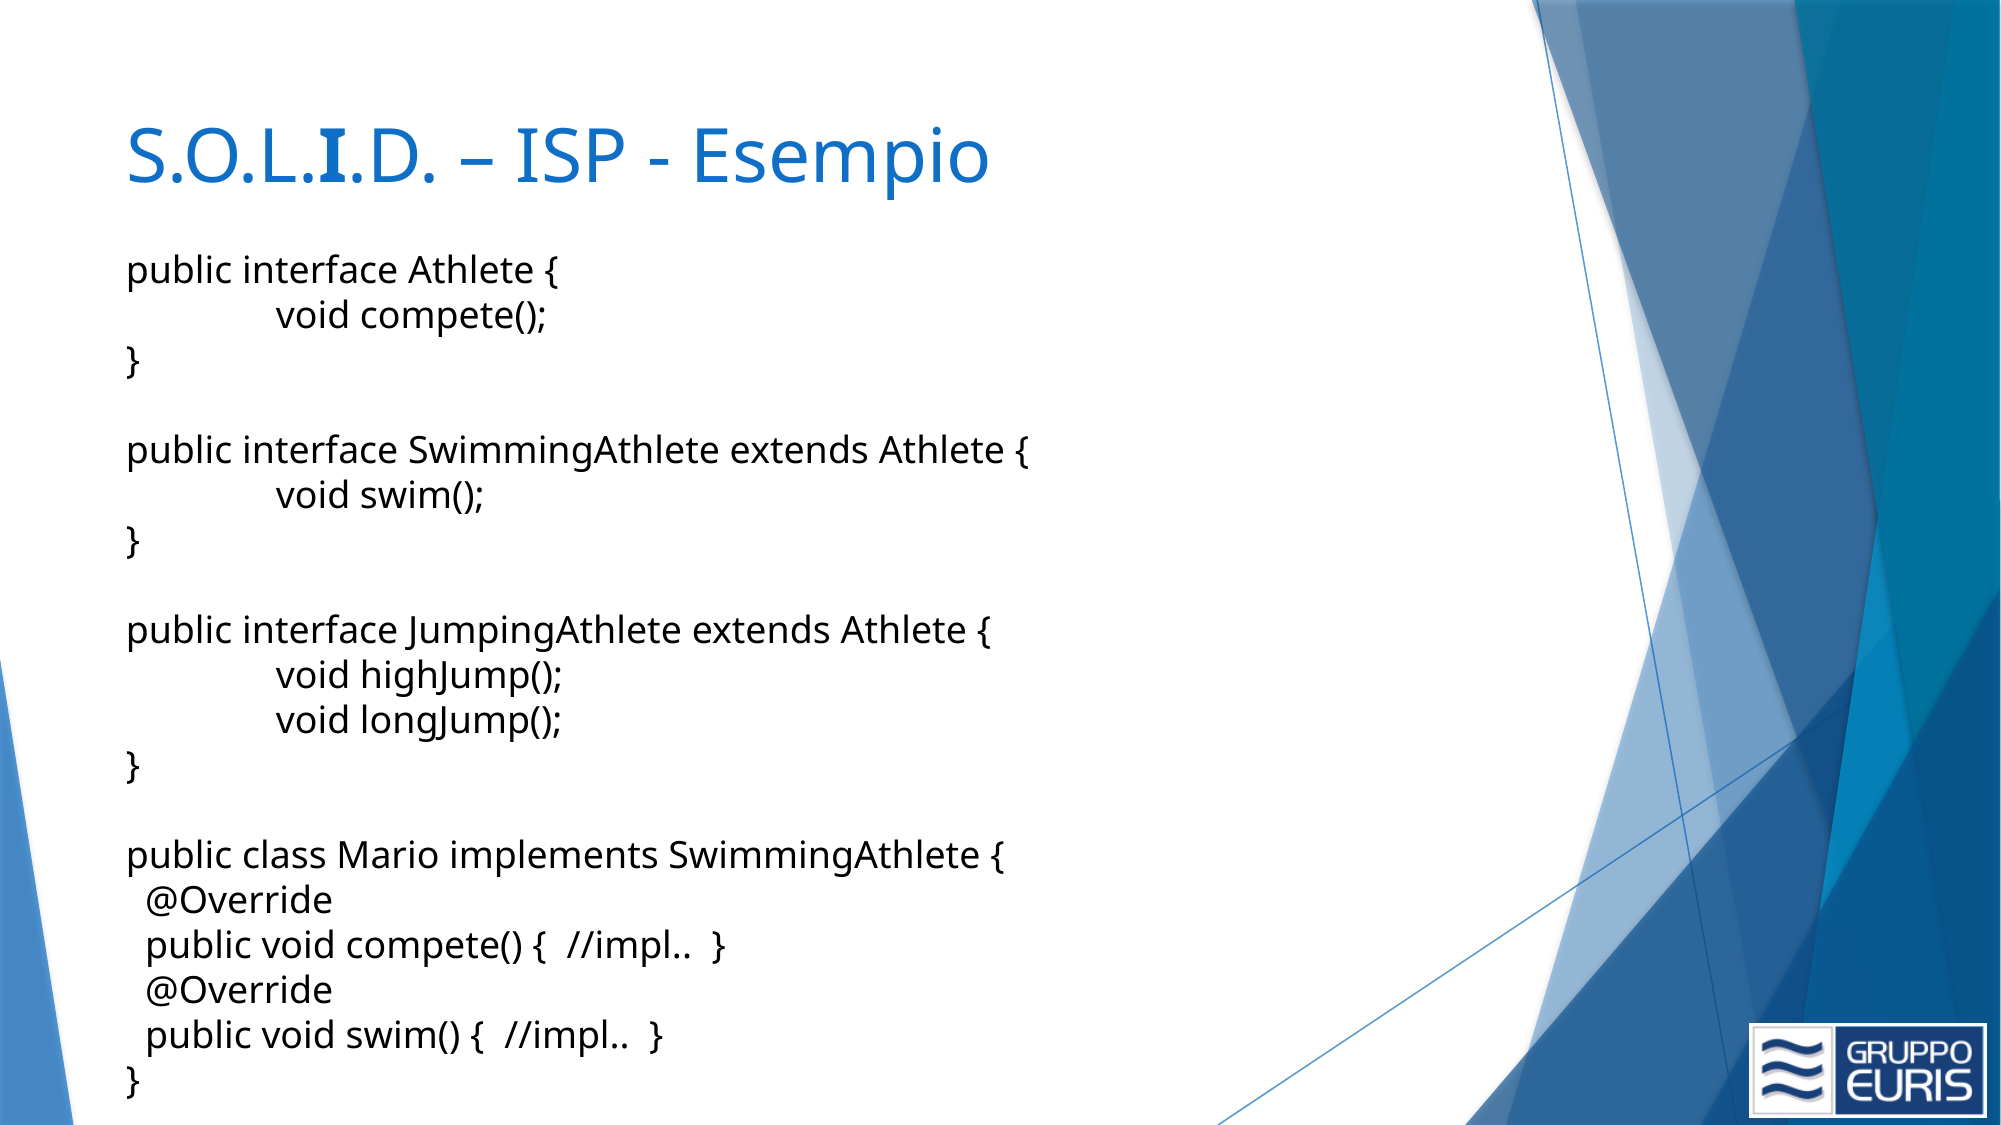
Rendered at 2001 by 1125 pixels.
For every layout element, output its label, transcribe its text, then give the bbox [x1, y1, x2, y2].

text_box public interface Athlete { void compete(); } public interface SwimmingAthlete extends Athlete { void swim(); } public interface JumpingAthlete extends Athlete { void highJump(); void longJump(); } public class Mario implements SwimmingAthlete { @Override public void compete() { //impl.. } @Override public void swim() { //impl.. } } [111, 238, 1422, 1108]
title S.O.L.I.D. – ISP - Esempio [111, 99, 1522, 317]
picture [1748, 1023, 1988, 1118]
